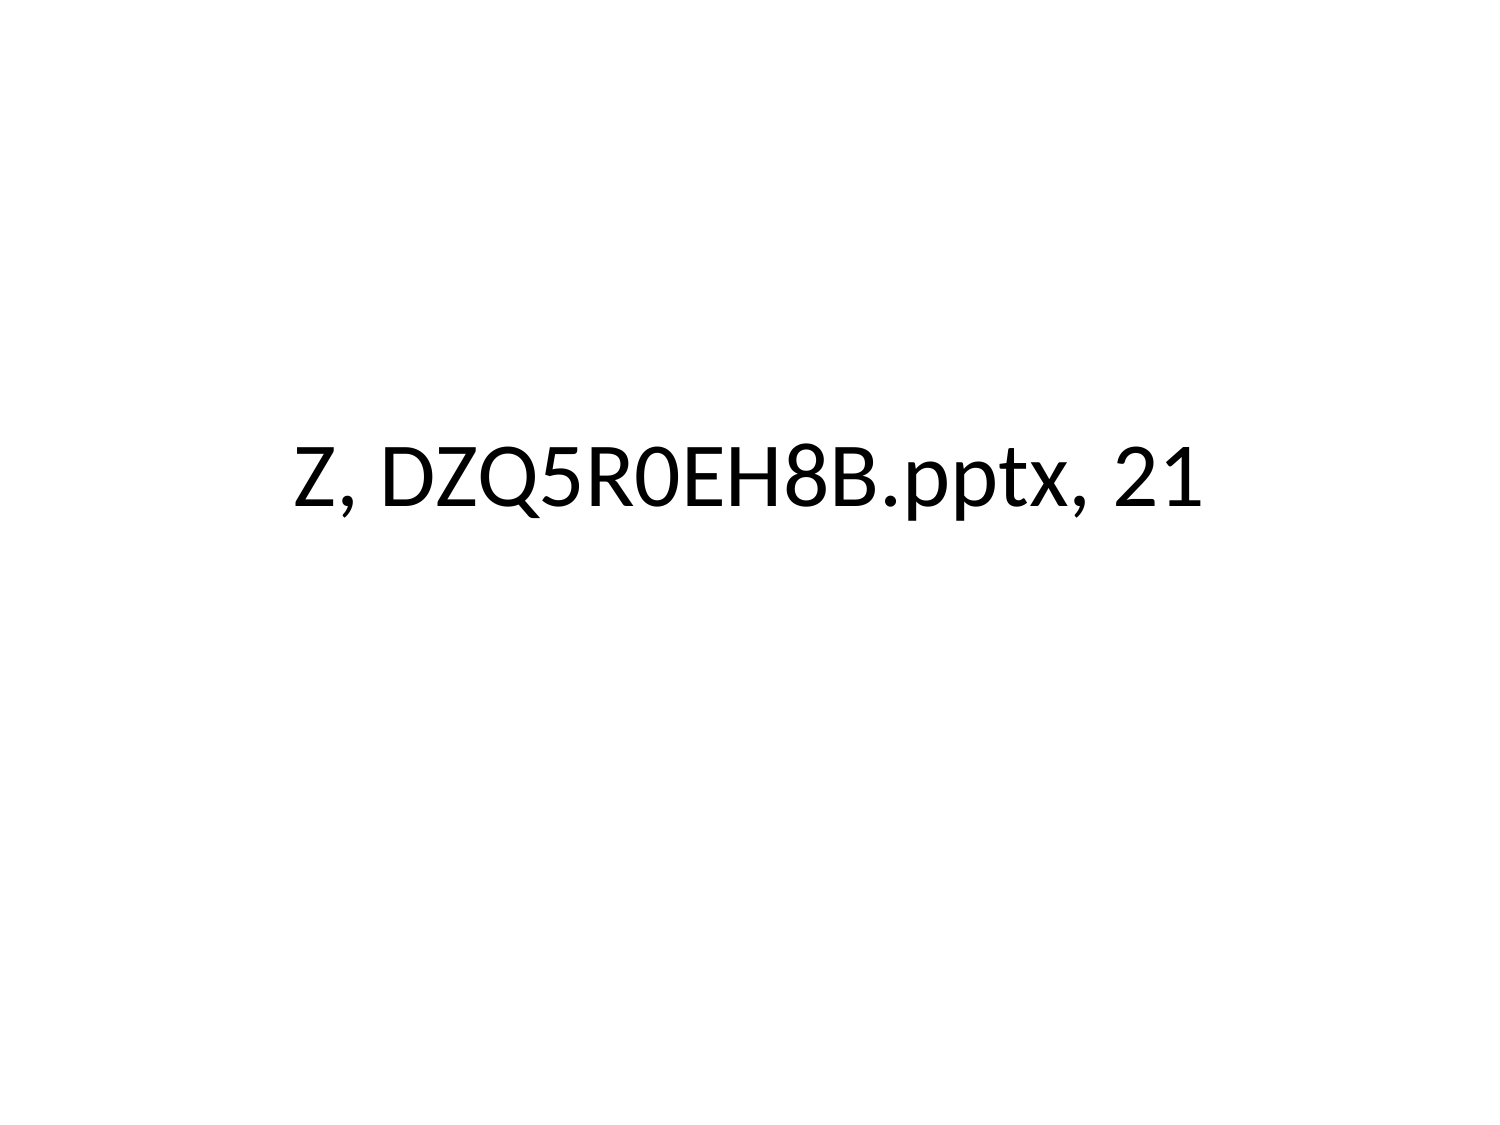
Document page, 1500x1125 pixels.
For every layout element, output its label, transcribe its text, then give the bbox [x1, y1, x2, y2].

title Z, DZQ5R0EH8B.pptx, 21 [112, 349, 1388, 591]
